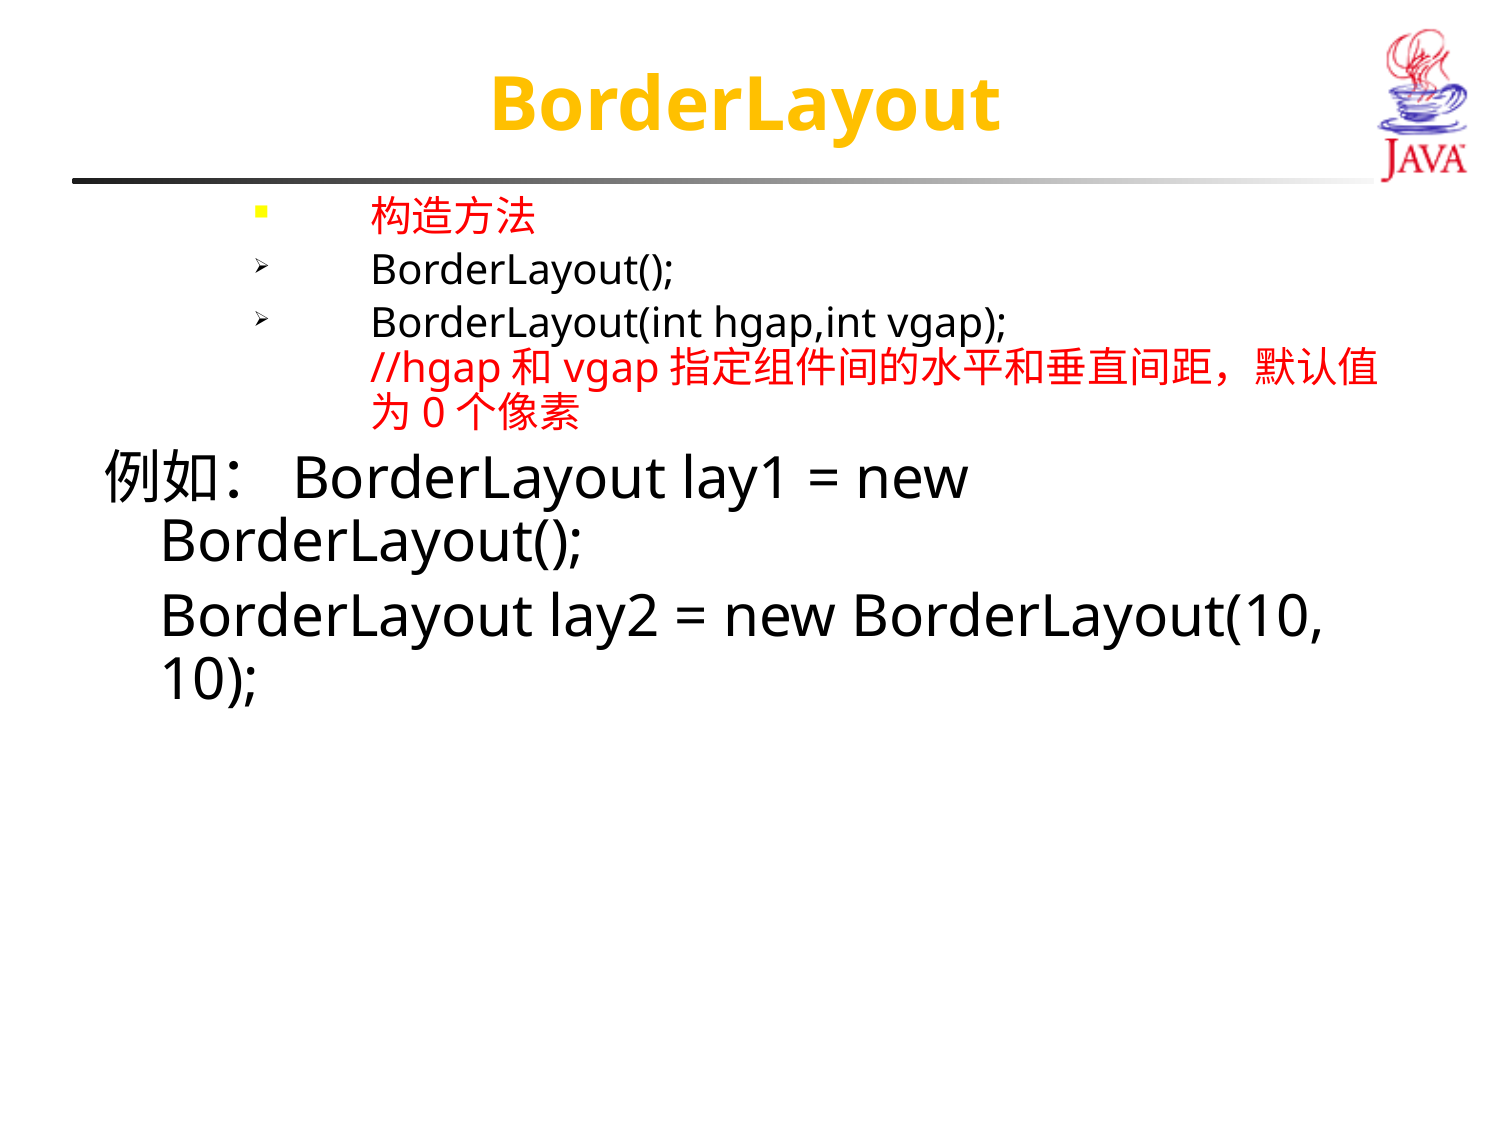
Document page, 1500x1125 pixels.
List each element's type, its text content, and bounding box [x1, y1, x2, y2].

picture [1374, 24, 1473, 190]
text_box BorderLayout [70, 58, 1421, 164]
list 构造方法 BorderLayout(); BorderLayout(int hgap,int vgap); //hgap和vgap指定组件间的水平和垂直间距，默认值为0个像素 例如：BorderLayout lay1 = new BorderLayout(); BorderLayout lay2 = new BorderLayout(10, 10); [88, 187, 1421, 1005]
